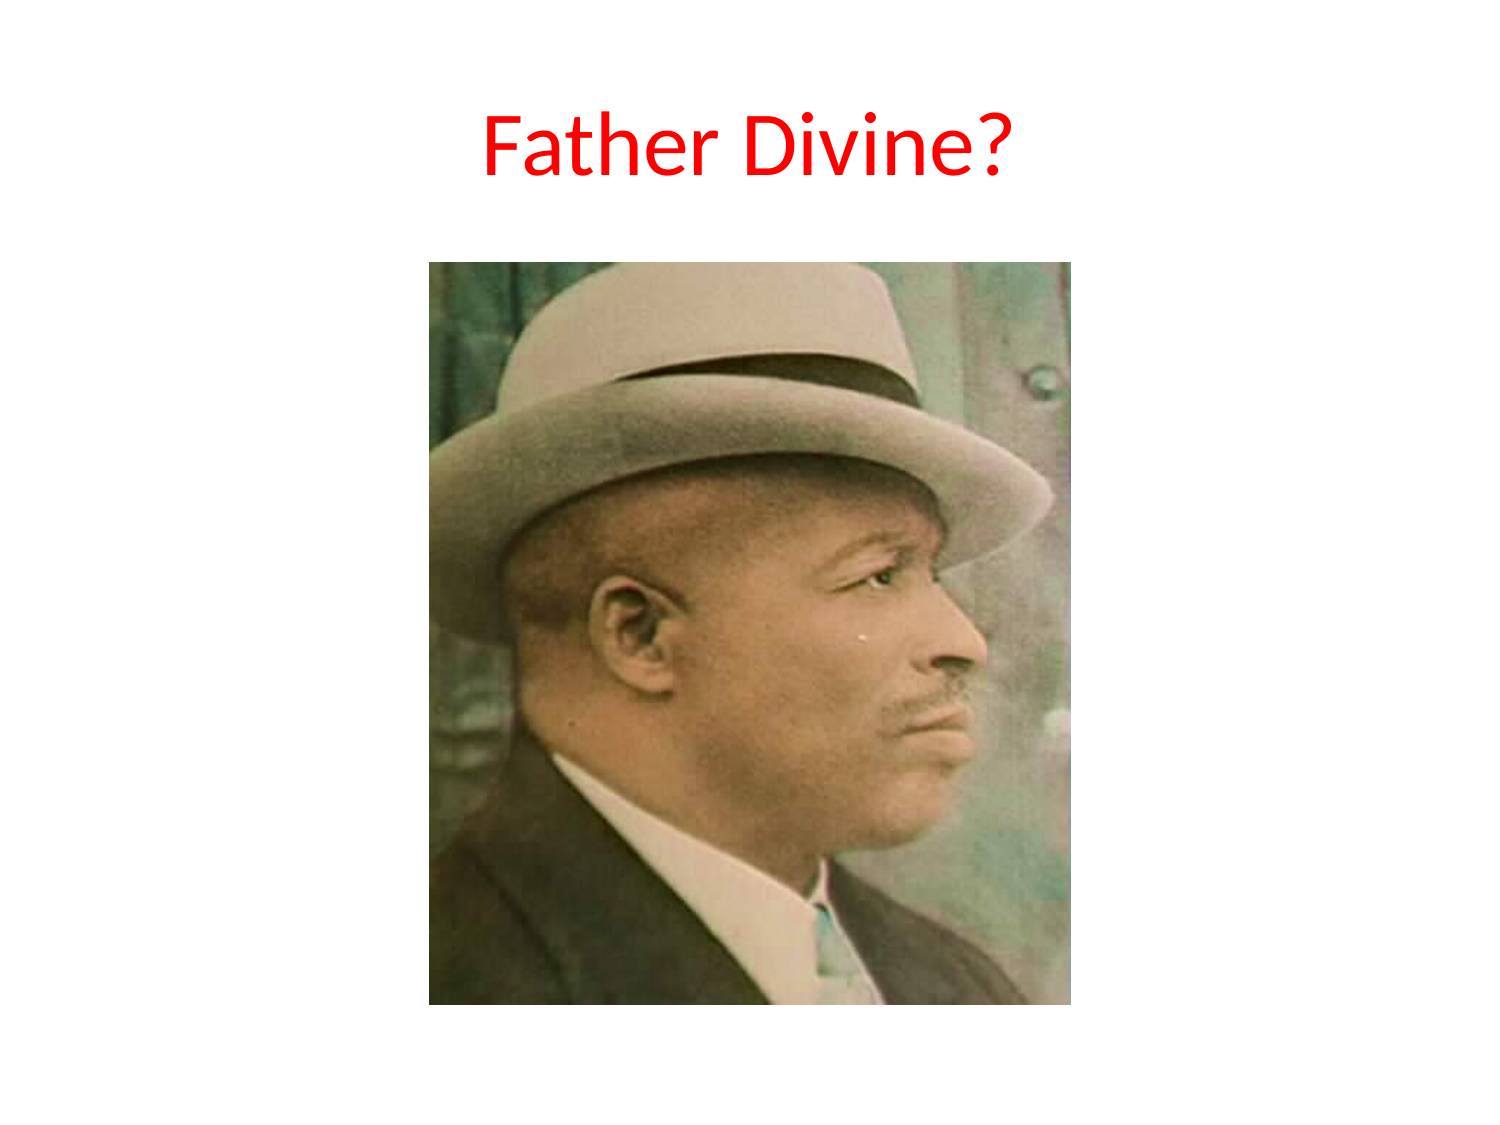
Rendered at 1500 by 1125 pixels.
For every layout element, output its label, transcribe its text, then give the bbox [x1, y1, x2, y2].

title Father Divine? [74, 44, 1426, 233]
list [429, 262, 1071, 1006]
